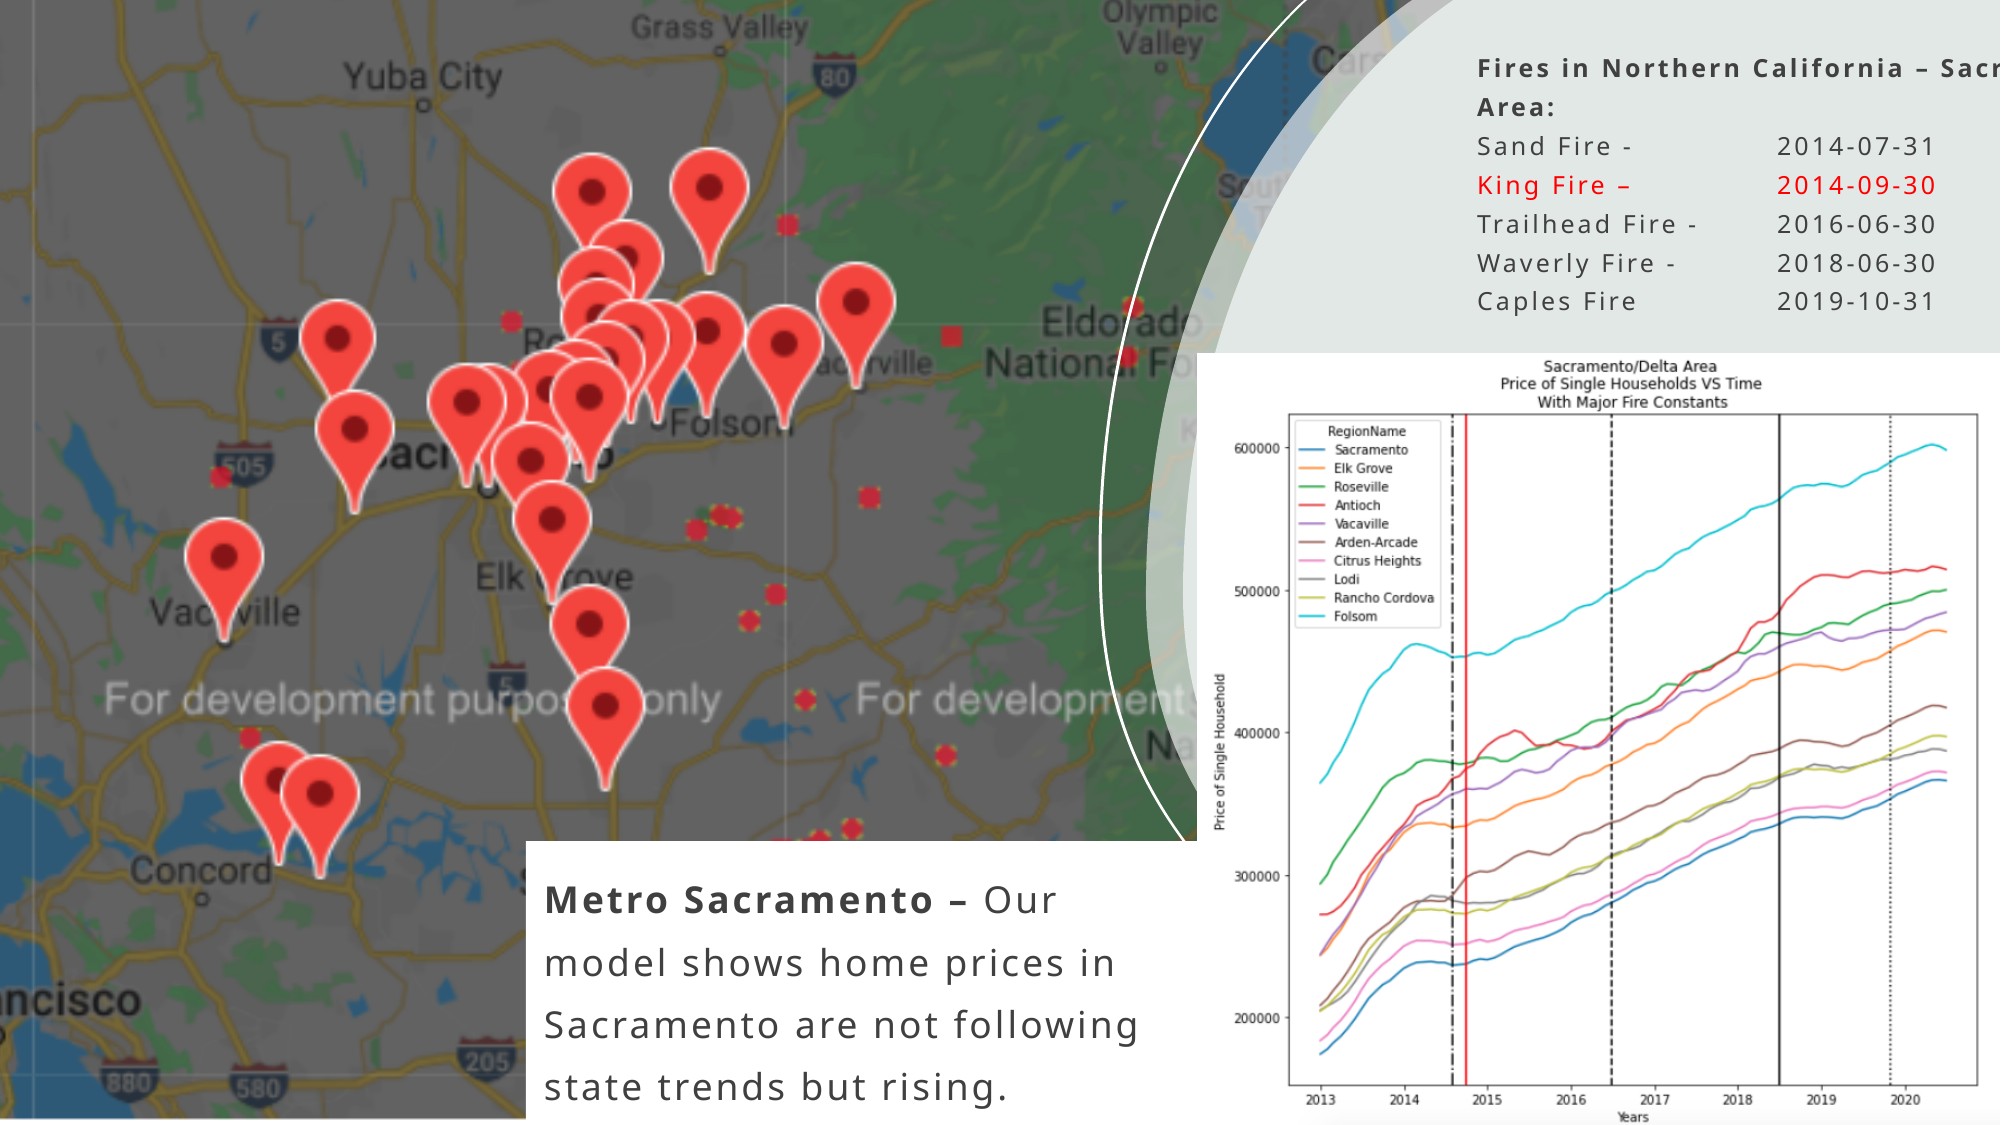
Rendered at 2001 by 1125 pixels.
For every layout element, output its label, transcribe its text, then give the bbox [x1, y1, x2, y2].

picture [0, 0, 2000, 1125]
text_box Fires in Northern California – Sacramento Area: Sand Fire - 2014-07-31 King Fire – 2014-09-30 Trailhead Fire - 2016-06-30 Waverly Fire - 2018-06-30 Caples Fire 2019-10-31 [1632, 174, 2000, 352]
text_box [1632, 0, 2000, 174]
